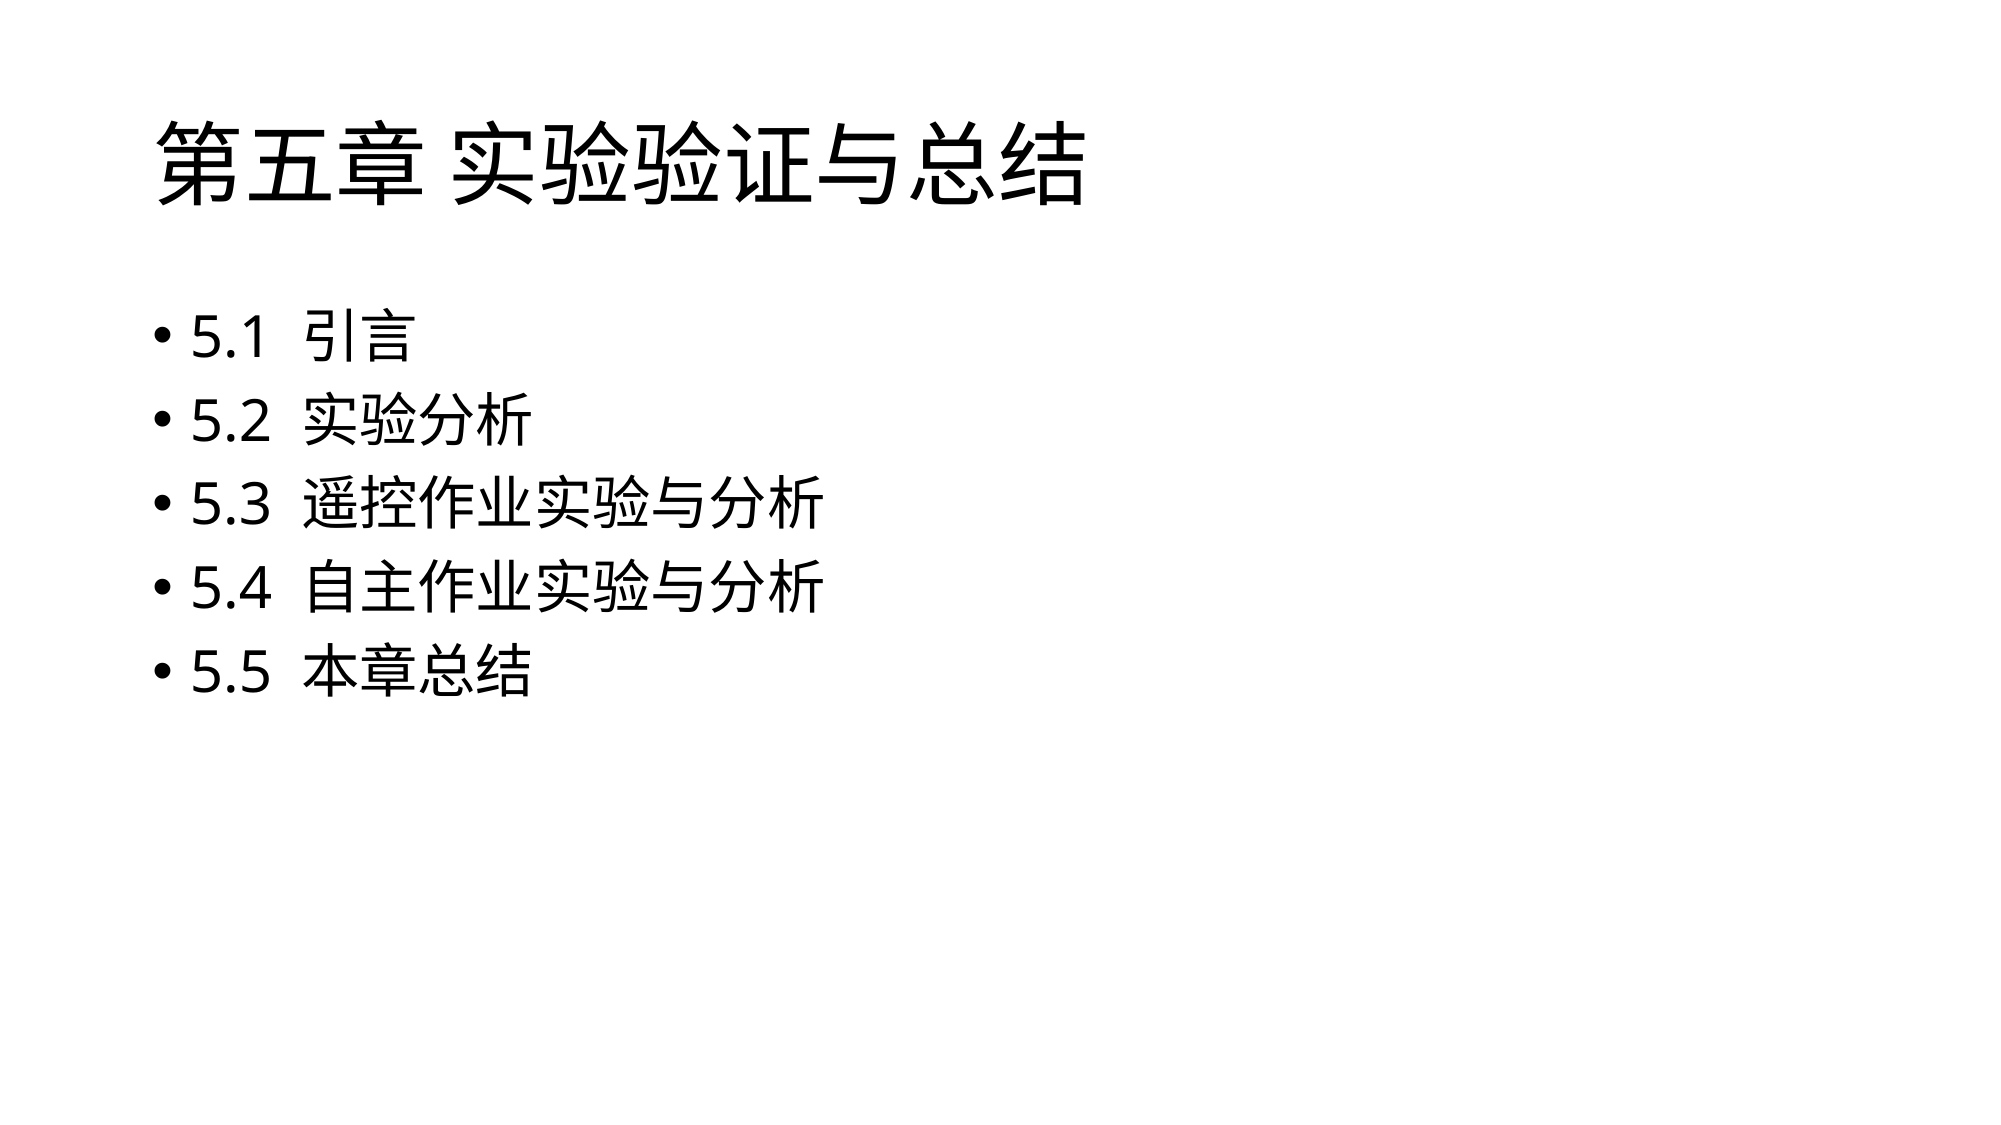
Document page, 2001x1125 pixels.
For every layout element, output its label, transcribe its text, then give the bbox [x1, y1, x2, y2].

title 第五章 实验验证与总结 [137, 59, 1863, 278]
list 5.1 引言 5.2 实验分析 5.3 遥控作业实验与分析 5.4 自主作业实验与分析 5.5 本章总结 [137, 299, 1863, 1014]
